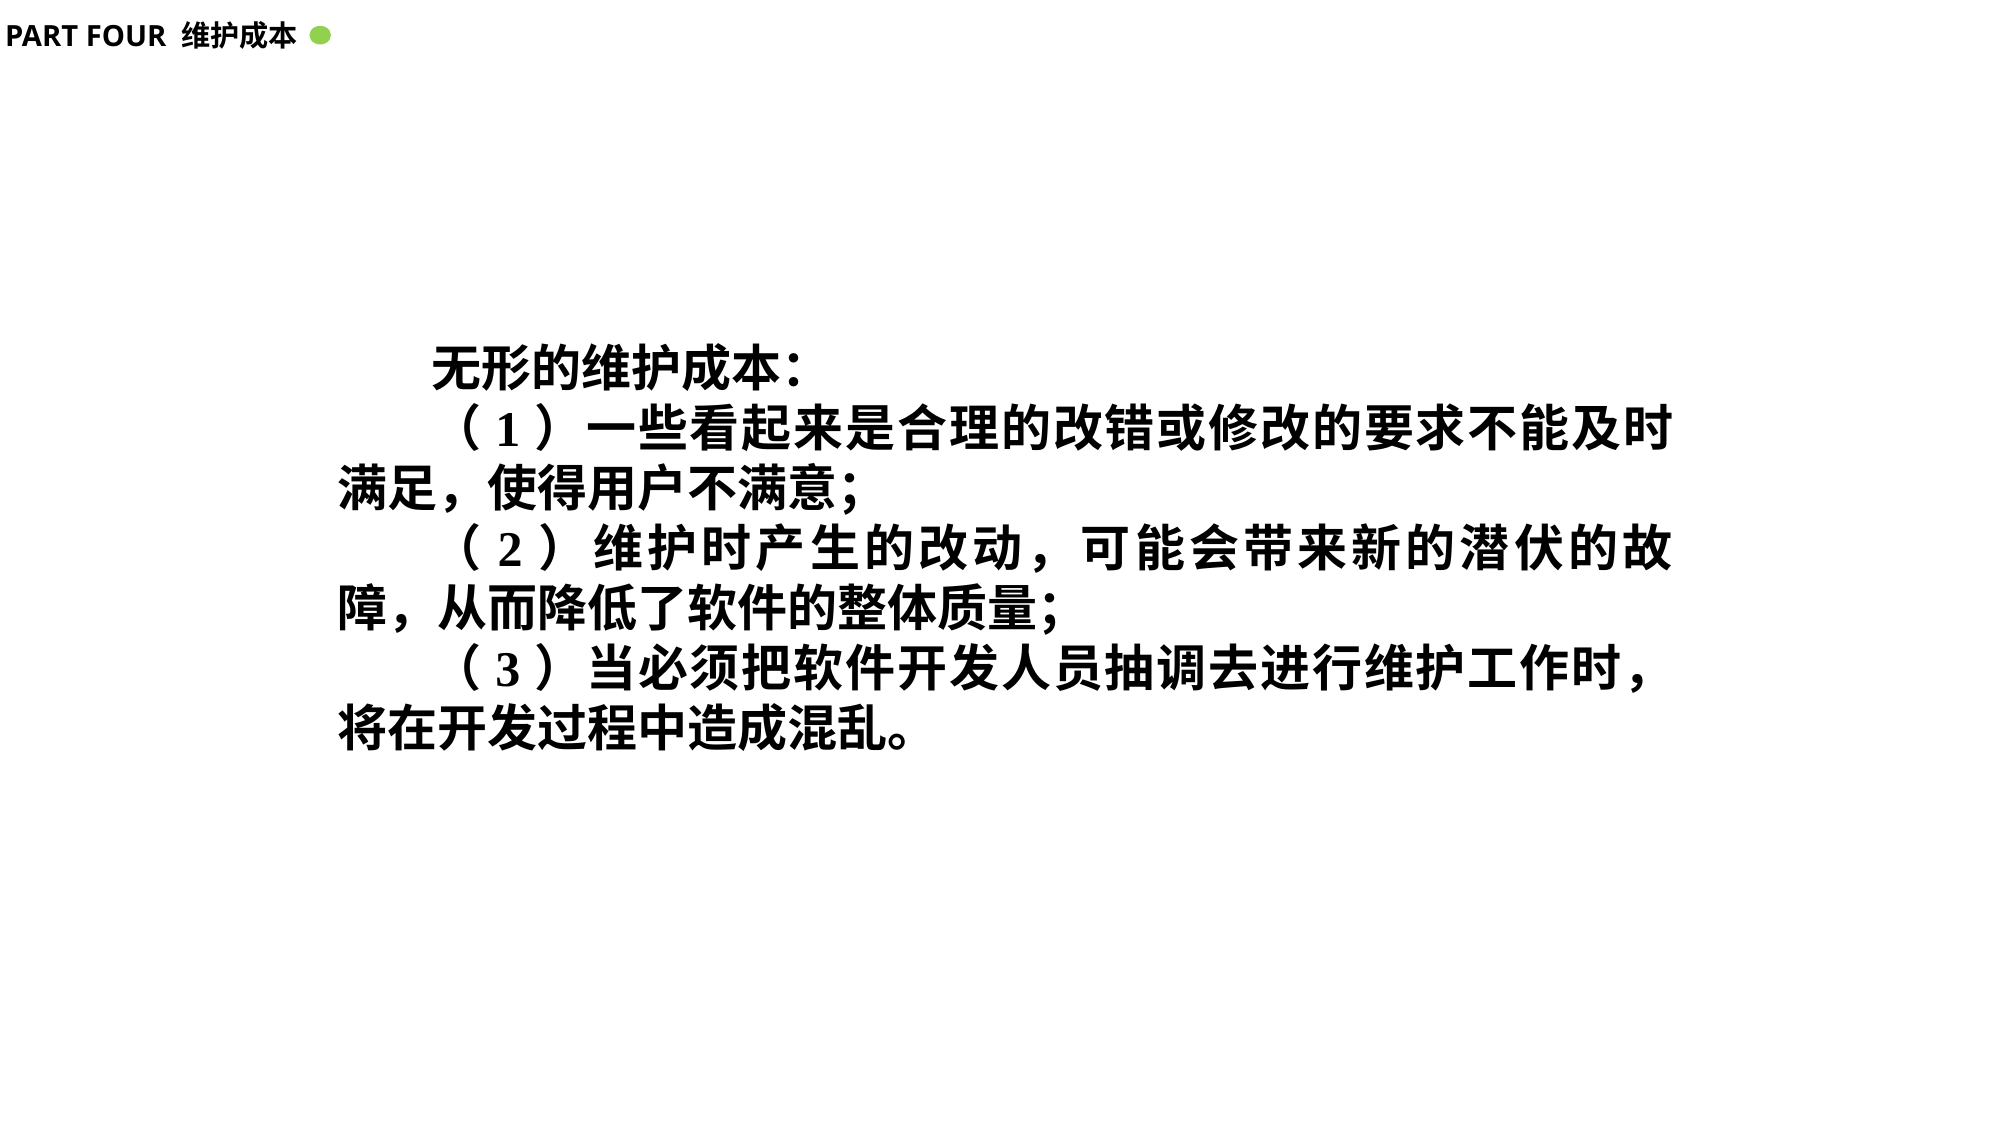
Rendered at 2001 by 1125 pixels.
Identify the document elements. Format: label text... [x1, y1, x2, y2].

text_box 无形的维护成本： （1）一些看起来是合理的改错或修改的要求不能及时满足，使得用户不满意； （2）维护时产生的改动，可能会带来新的潜伏的故障，从而降低了软件的整体质量； （3）当必须把软件开发人员抽调去进行维护工作时，将在开发过程中造成混乱。 [322, 328, 1688, 764]
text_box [0, 9, 332, 61]
